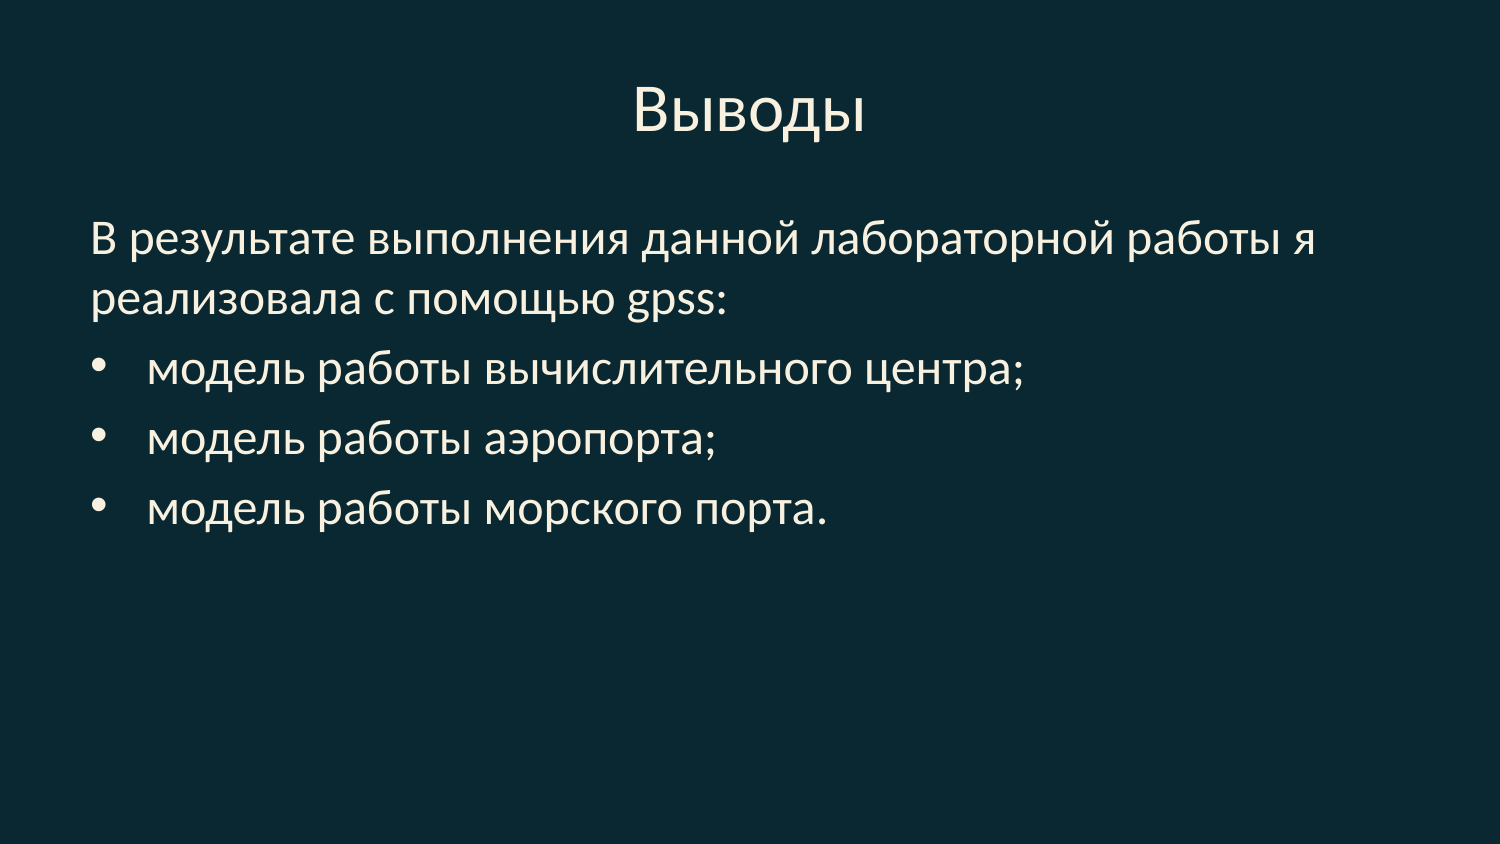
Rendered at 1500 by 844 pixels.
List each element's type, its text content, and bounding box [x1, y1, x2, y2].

list В результате выполнения данной лабораторной работы я реализовала с помощью gpss: модель работы вычислительного центра; модель работы аэропорта; модель работы морского порта. [75, 196, 1425, 754]
title Выводы [75, 33, 1425, 175]
